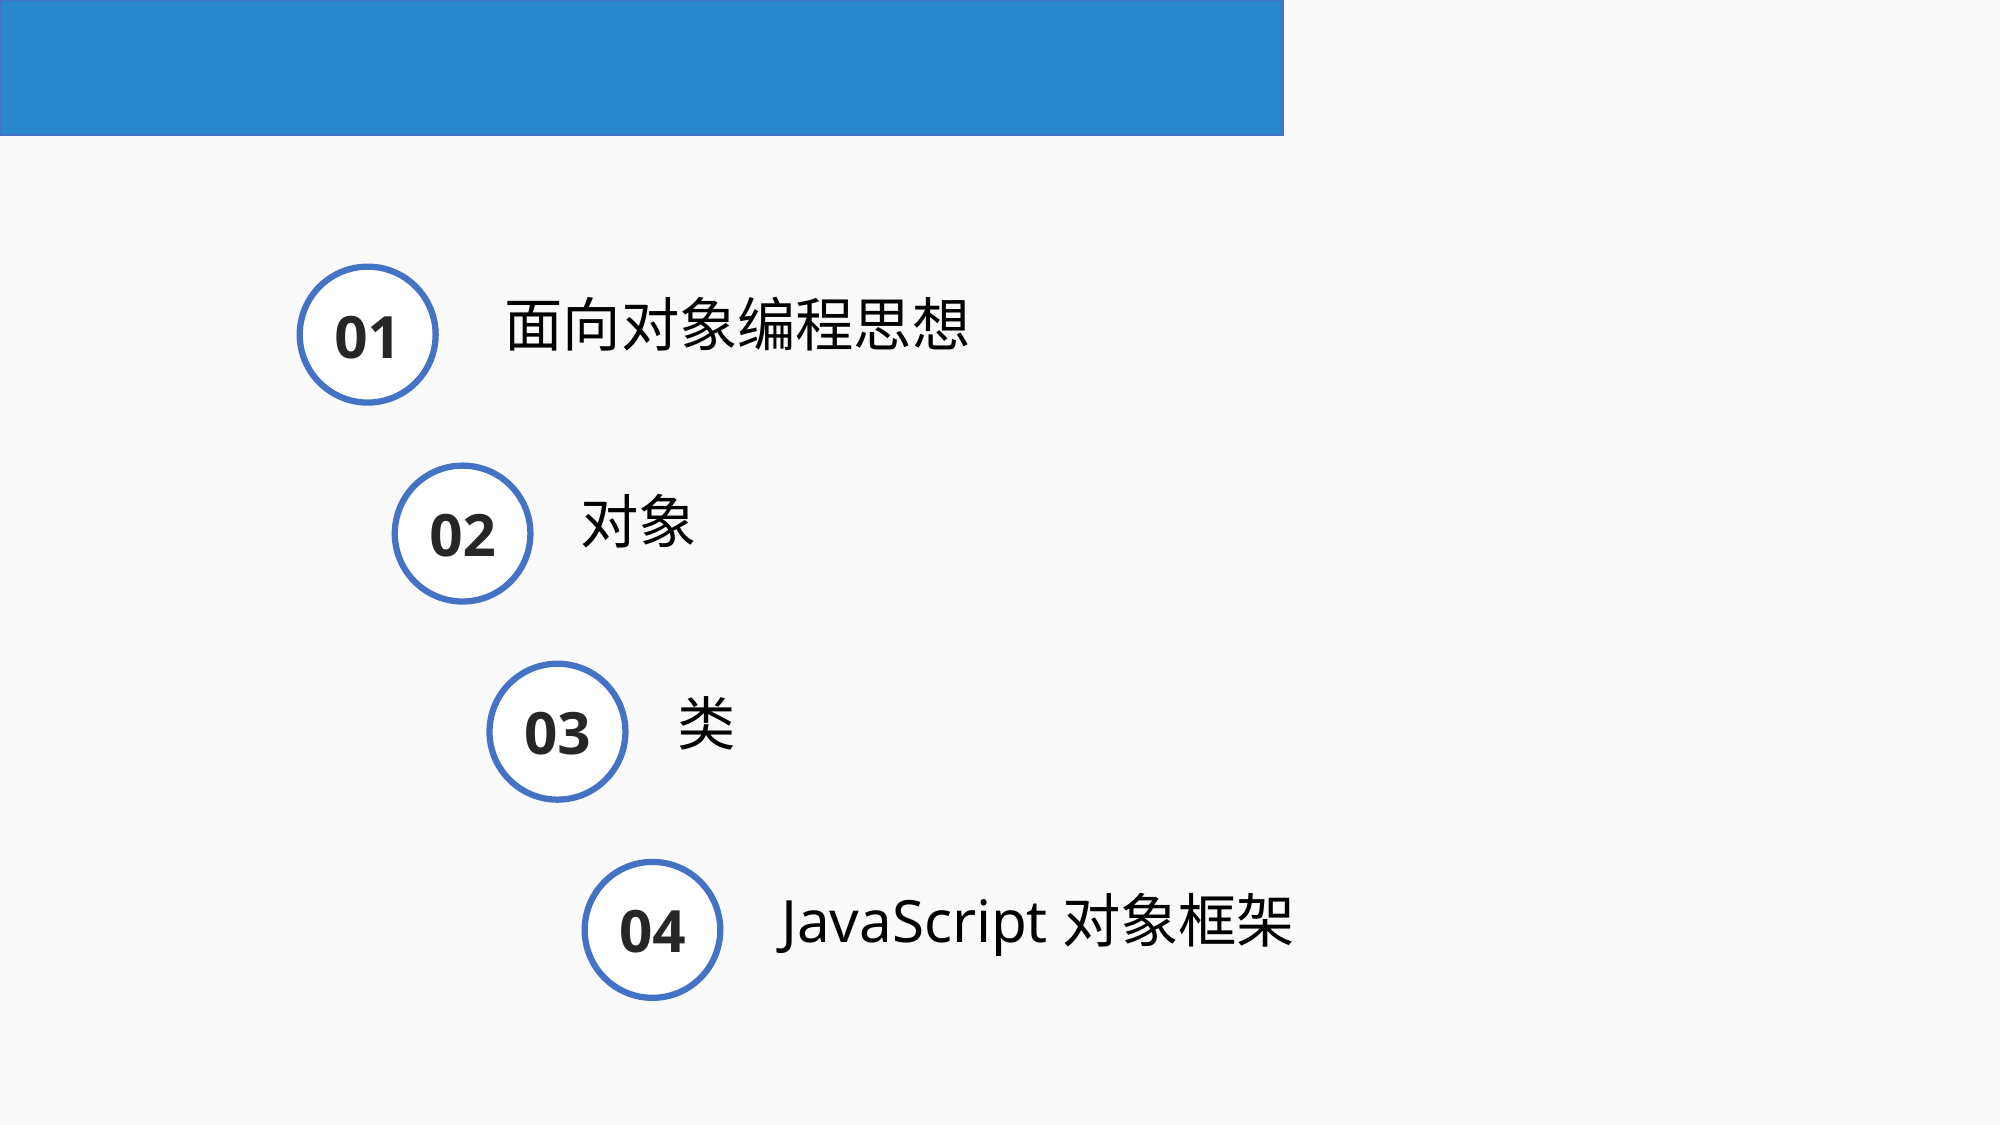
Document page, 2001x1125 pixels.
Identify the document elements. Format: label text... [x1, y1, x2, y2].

list 面向对象编程思想 [489, 289, 1517, 379]
list 对象 [565, 486, 1593, 576]
list JavaScript对象框架 [766, 884, 1794, 975]
list 类 [662, 687, 1690, 777]
